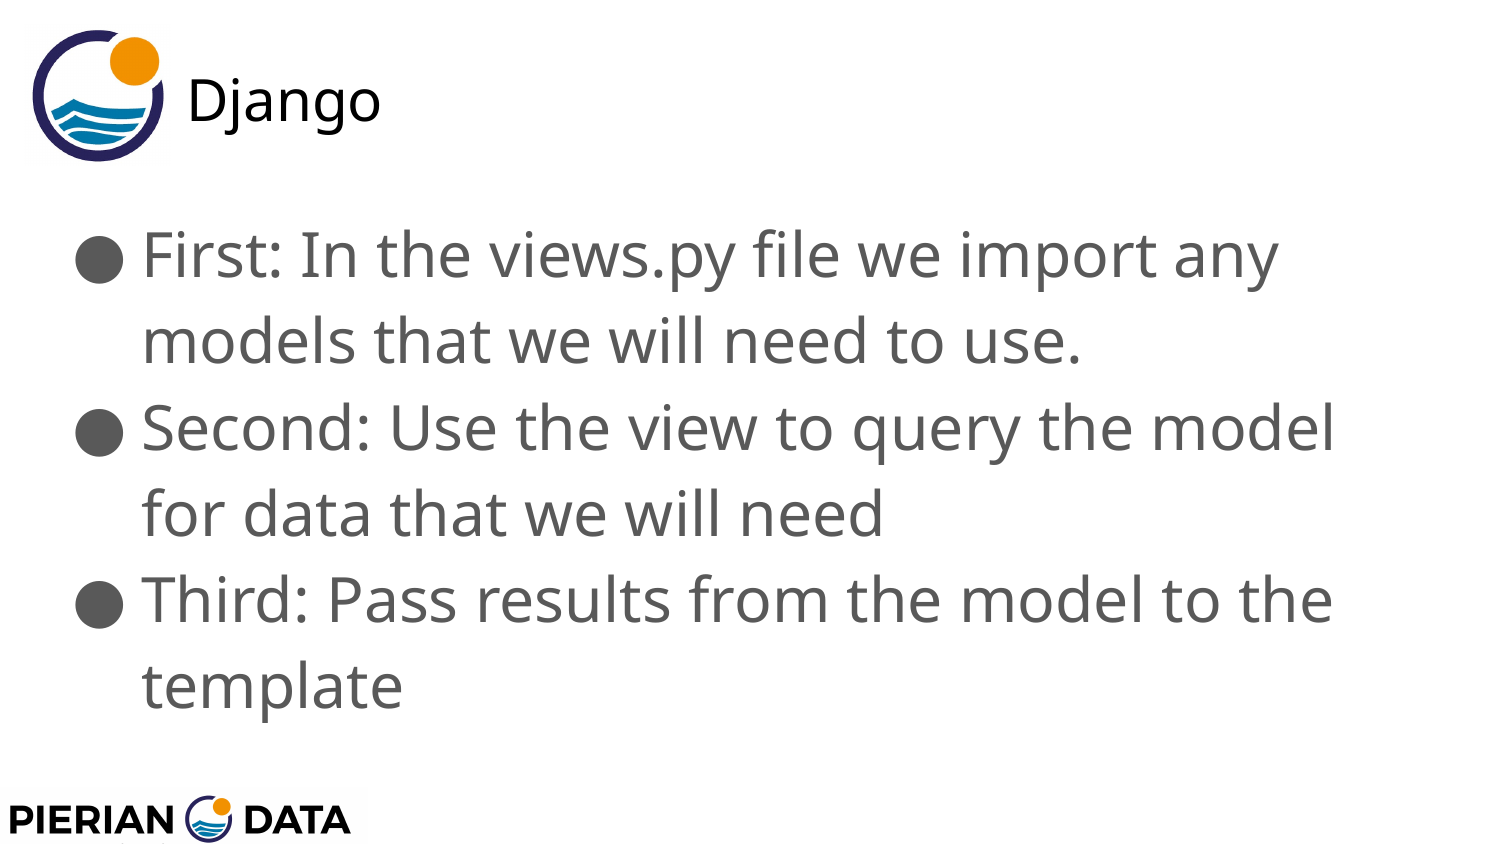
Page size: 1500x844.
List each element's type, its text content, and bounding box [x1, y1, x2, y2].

title Django [176, 48, 1449, 143]
picture [0, 787, 368, 844]
list First: In the views.py file we import any models that we will need to use. Second: Use the view to query the model for data that we will need Third: Pass results from the model to the template [51, 189, 1449, 750]
picture [24, 24, 172, 167]
